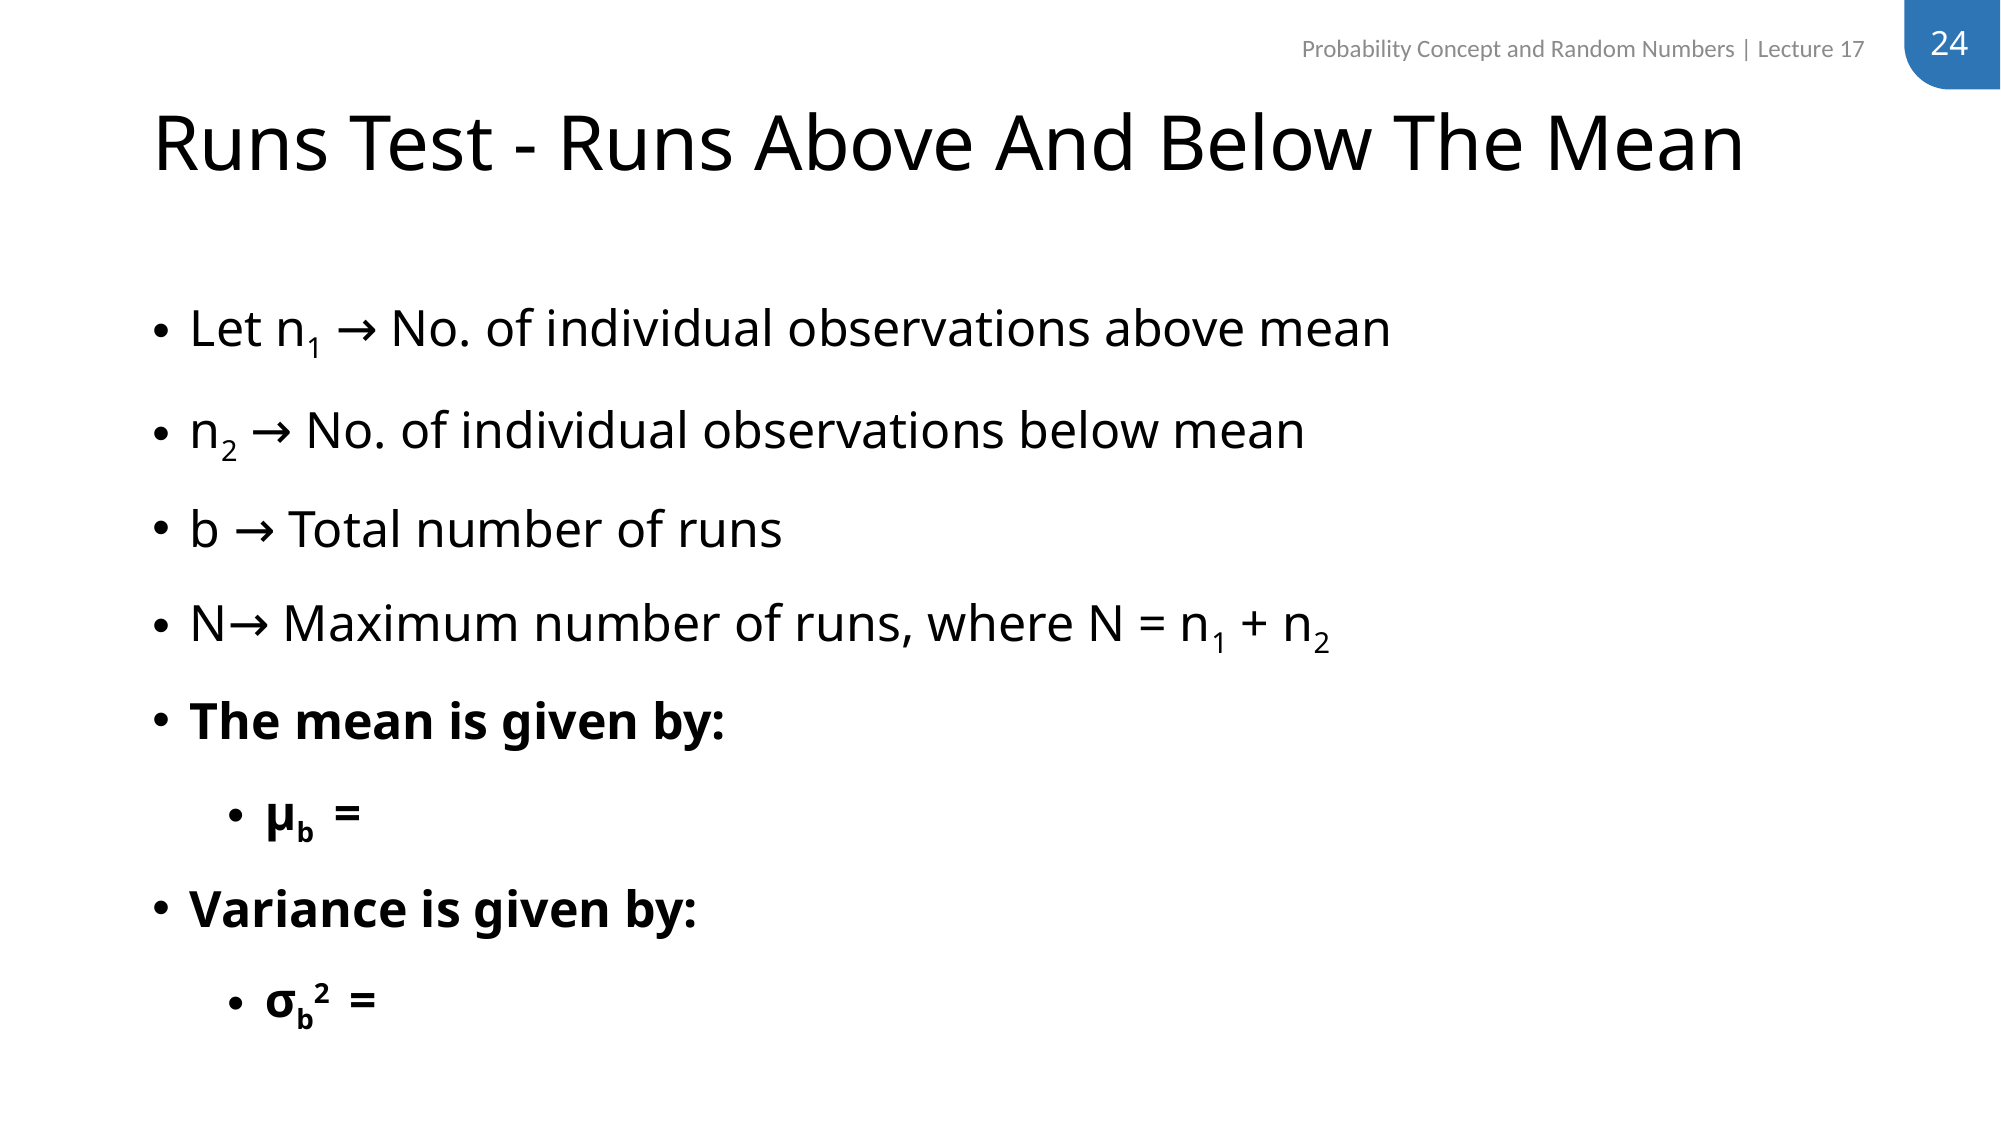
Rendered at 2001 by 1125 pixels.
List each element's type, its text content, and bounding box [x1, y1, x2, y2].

footer Probability Concept and Random Numbers | Lecture 17 [1205, 17, 1881, 78]
slide_number 24 [1887, 14, 1984, 75]
title Runs Test - Runs Above And Below The Mean [137, 59, 1863, 231]
